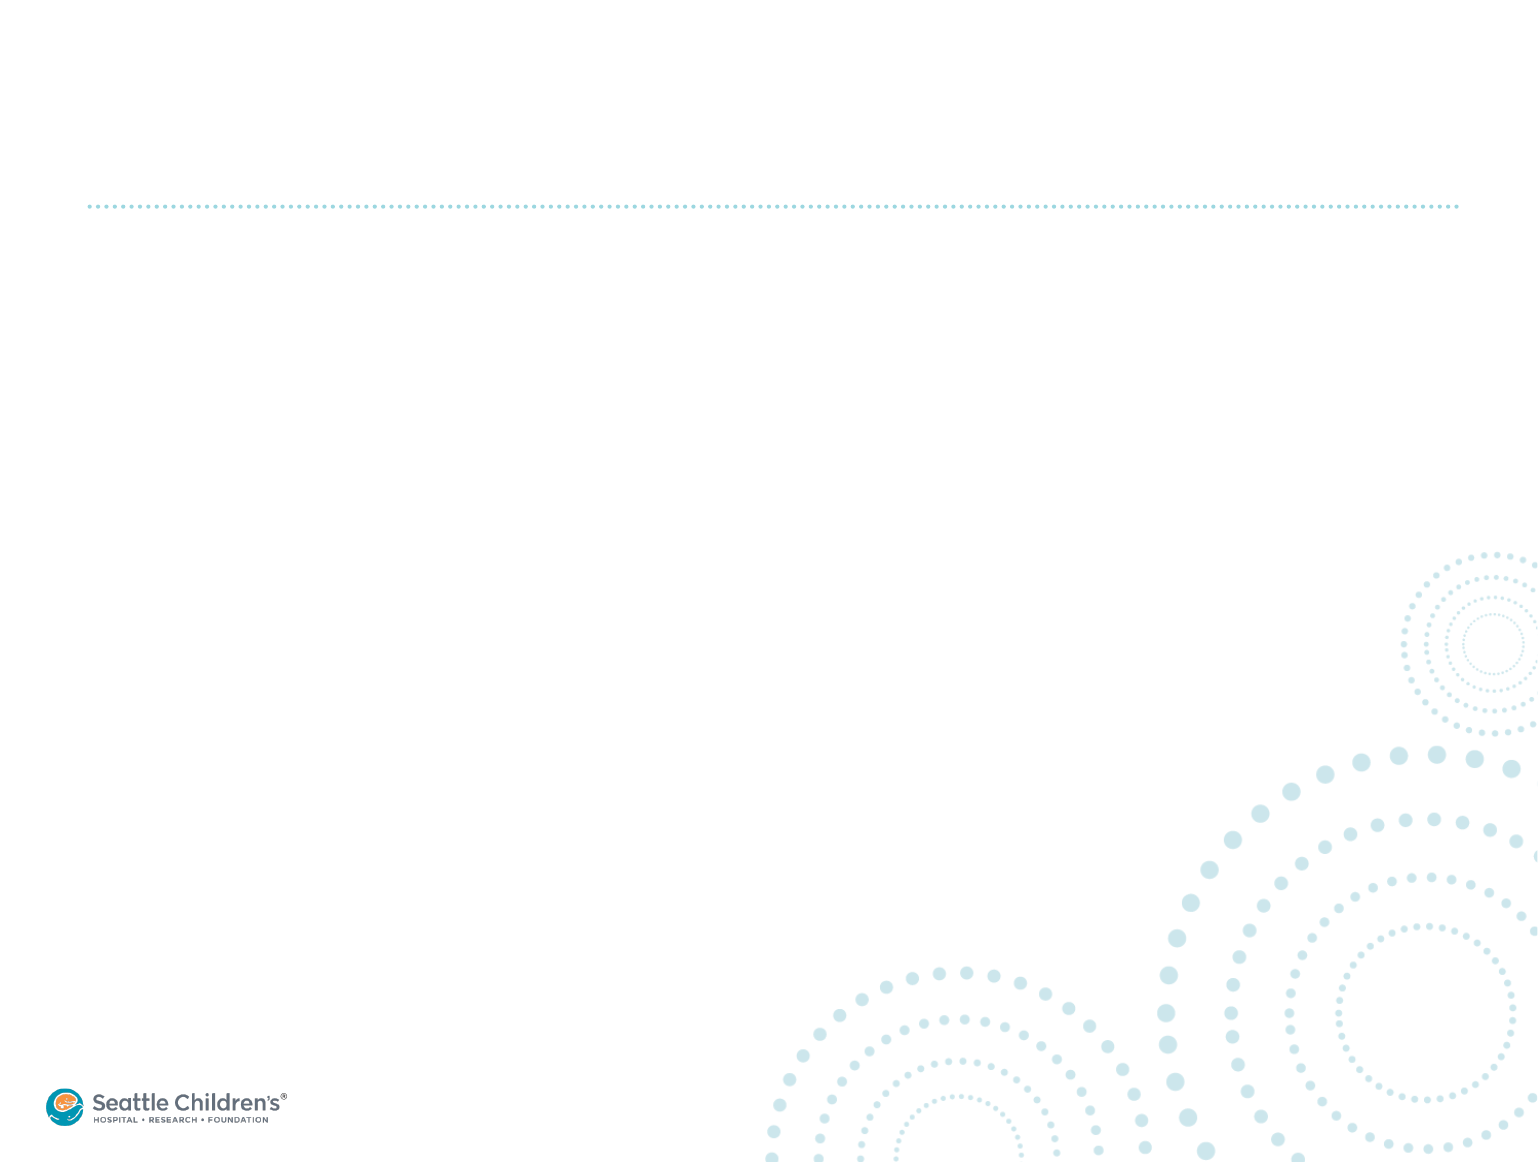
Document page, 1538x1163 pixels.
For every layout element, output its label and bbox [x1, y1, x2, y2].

picture [723, 546, 1538, 1162]
picture [30, 1072, 295, 1142]
